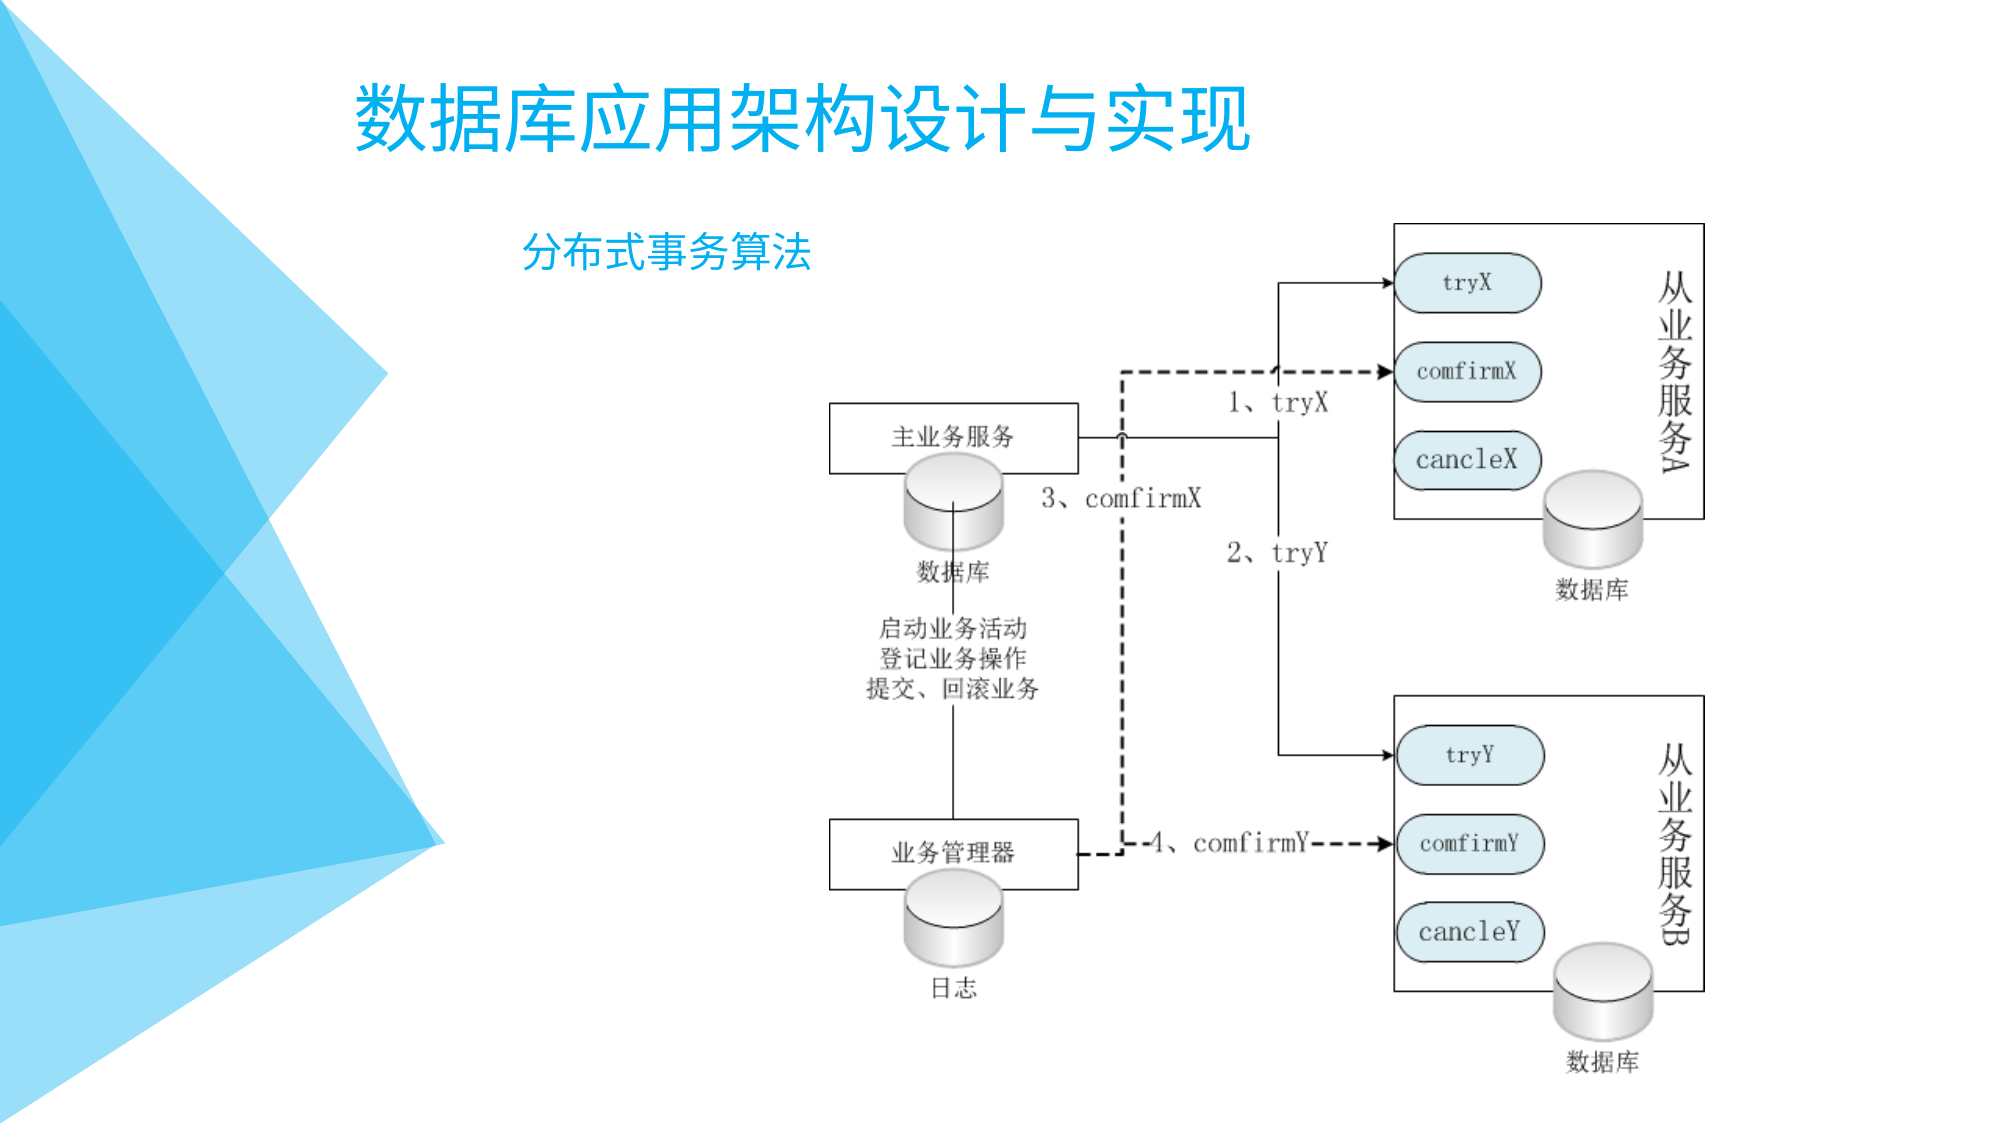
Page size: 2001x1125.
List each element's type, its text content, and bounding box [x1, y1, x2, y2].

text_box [0, 330, 784, 787]
text_box 分布式事务算法 [506, 217, 1852, 290]
title 数据库应用架构设计与实现 [339, 51, 1914, 195]
picture [829, 223, 1705, 1080]
